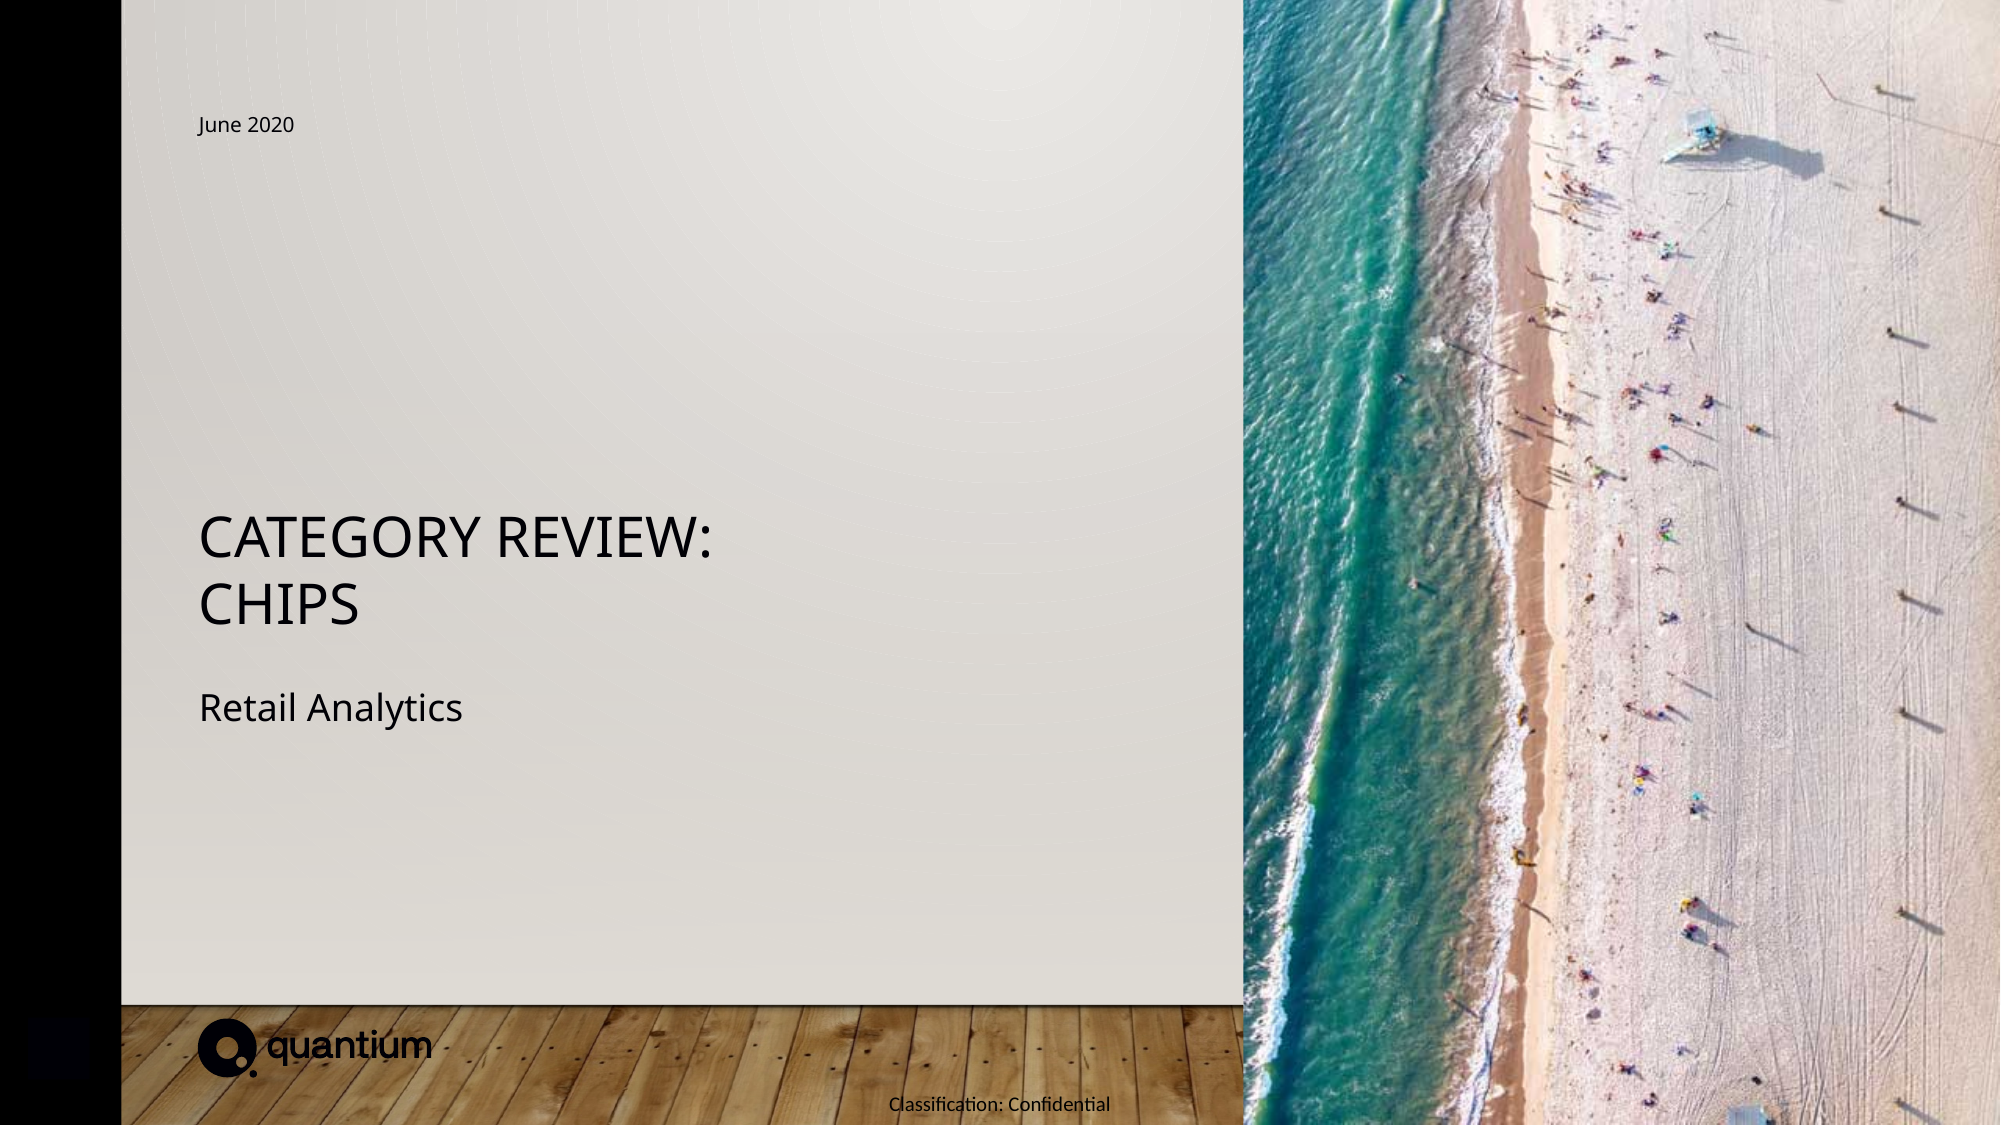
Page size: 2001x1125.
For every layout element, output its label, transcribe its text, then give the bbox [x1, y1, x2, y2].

title Category review: Chips [198, 252, 870, 644]
picture [122, 0, 2000, 1125]
list June 2020 [198, 106, 549, 147]
picture [1291, 1022, 1296, 1034]
subtitle Retail Analytics [198, 676, 870, 880]
